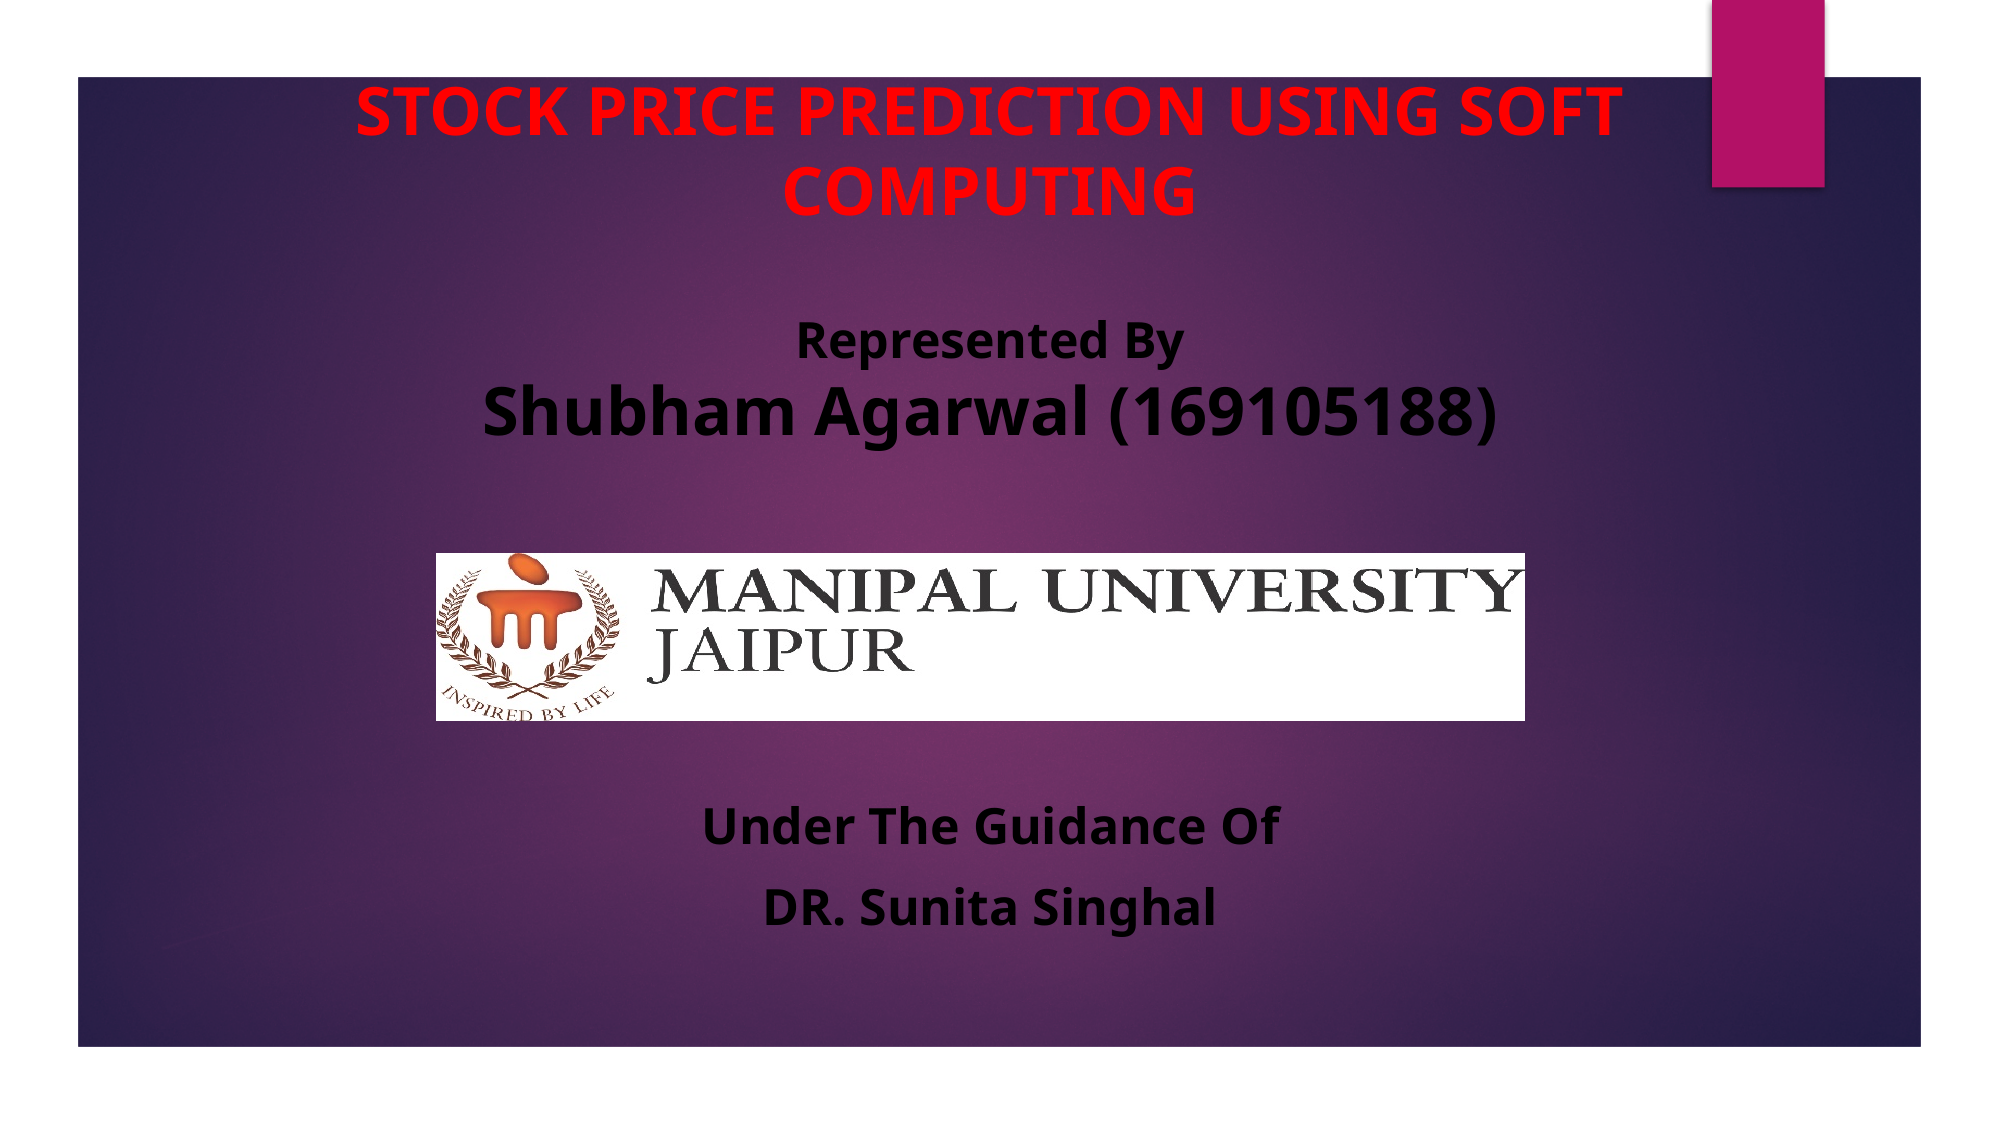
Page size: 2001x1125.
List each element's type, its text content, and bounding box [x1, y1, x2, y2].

title STOCK PRICE PREDICTION USING SOFT COMPUTING Represented By Shubham Agarwal (169105188) [199, 141, 1782, 536]
picture [436, 553, 1526, 722]
subtitle Under The Guidance Of DR. Sunita Singhal [189, 721, 1792, 1003]
